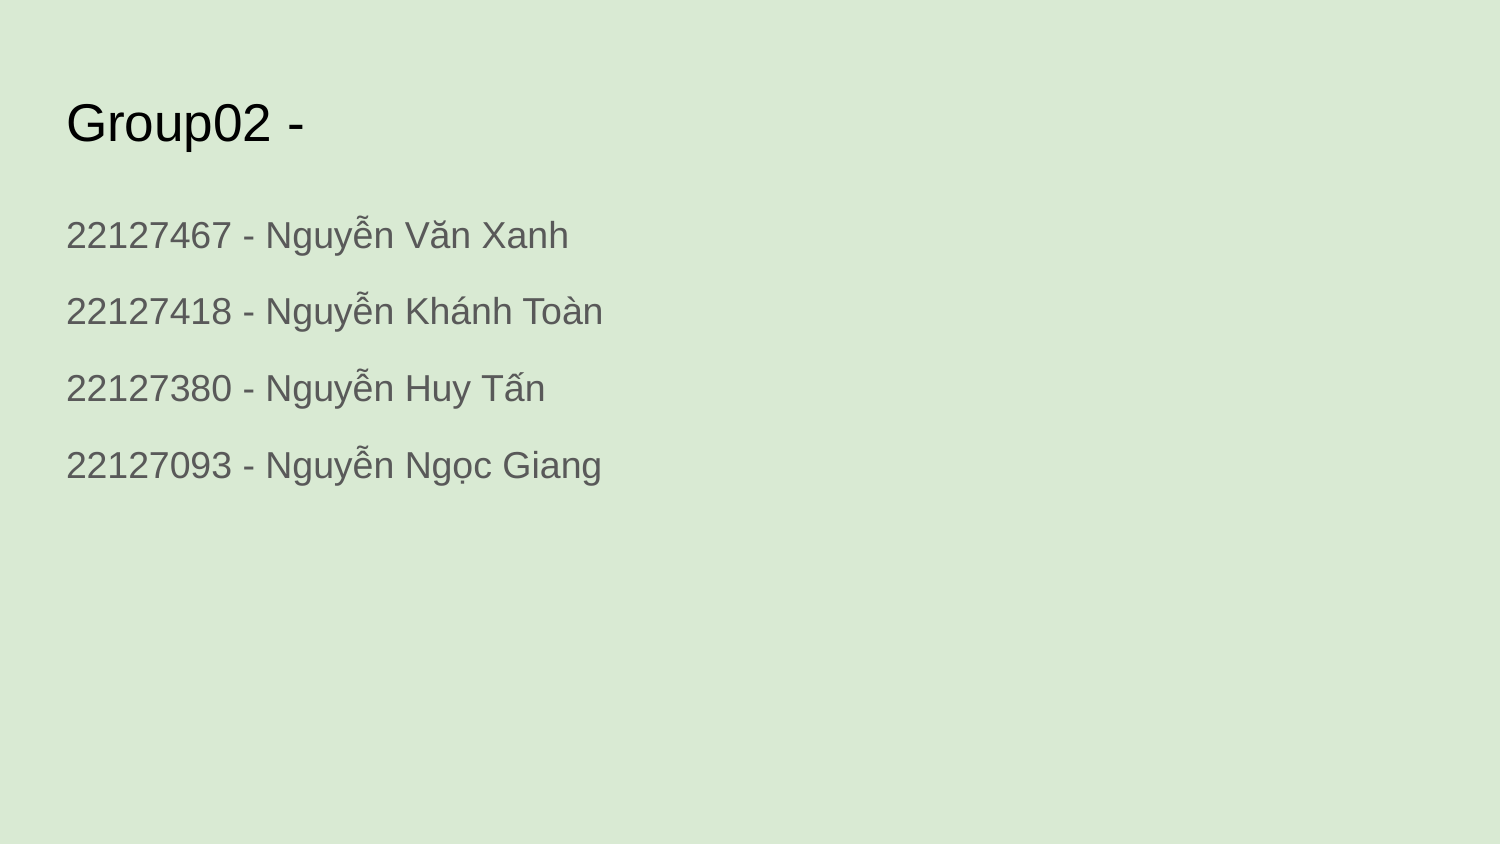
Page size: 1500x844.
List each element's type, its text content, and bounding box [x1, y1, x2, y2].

list 22127467 - Nguyễn Văn Xanh 22127418 - Nguyễn Khánh Toàn 22127380 - Nguyễn Huy Tấn 22127093 - Nguyễn Ngọc Giang [51, 189, 1449, 750]
title Group02 - [51, 72, 1449, 167]
